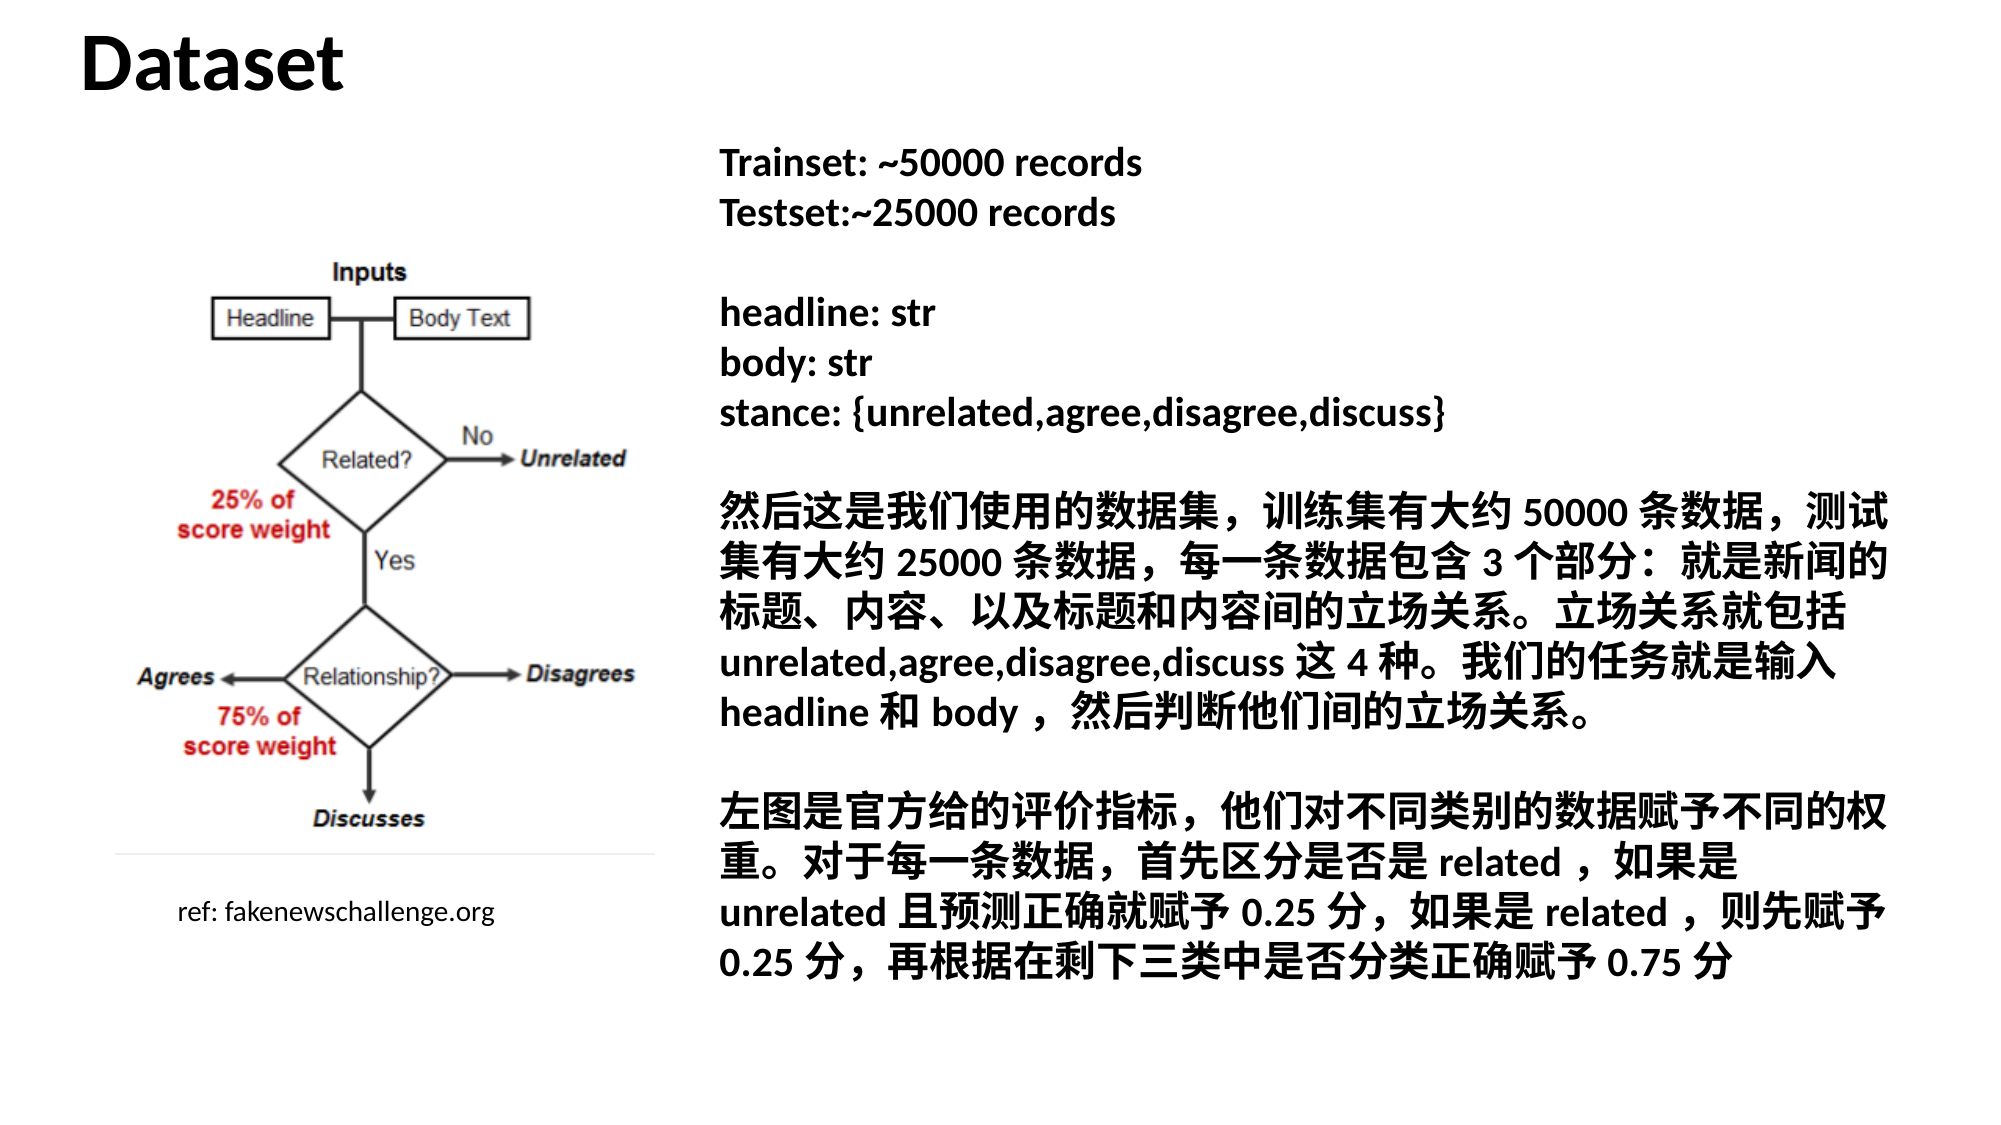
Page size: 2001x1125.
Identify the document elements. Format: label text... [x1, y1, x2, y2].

text_box ref: fakenewschallenge.org [162, 884, 799, 935]
text_box Dataset [65, 0, 898, 115]
text_box Trainset: ~50000 records Testset:~25000 records headline: str body: str stance: {unrelated,agree,disagree,discuss} 然后这是我们使用的数据集，训练集有大约50000条数据，测试集有大约25000条数据，每一条数据包含3个部分：就是新闻的标题、内容、以及标题和内容间的立场关系。立场关系就包括unrelated,agree,disagree,discuss这4种。我们的任务就是输入headline和body，然后判断他们间的立场关系。 左图是官方给的评价指标，他们对不同类别的数据赋予不同的权重。对于每一条数据，首先区分是否是related，如果是unrelated且预测正确就赋予0.25分，如果是related，则先赋予0.25分，再根据在剩下三类中是否分类正确赋予0.75分 [704, 127, 1926, 1043]
picture [115, 239, 655, 855]
